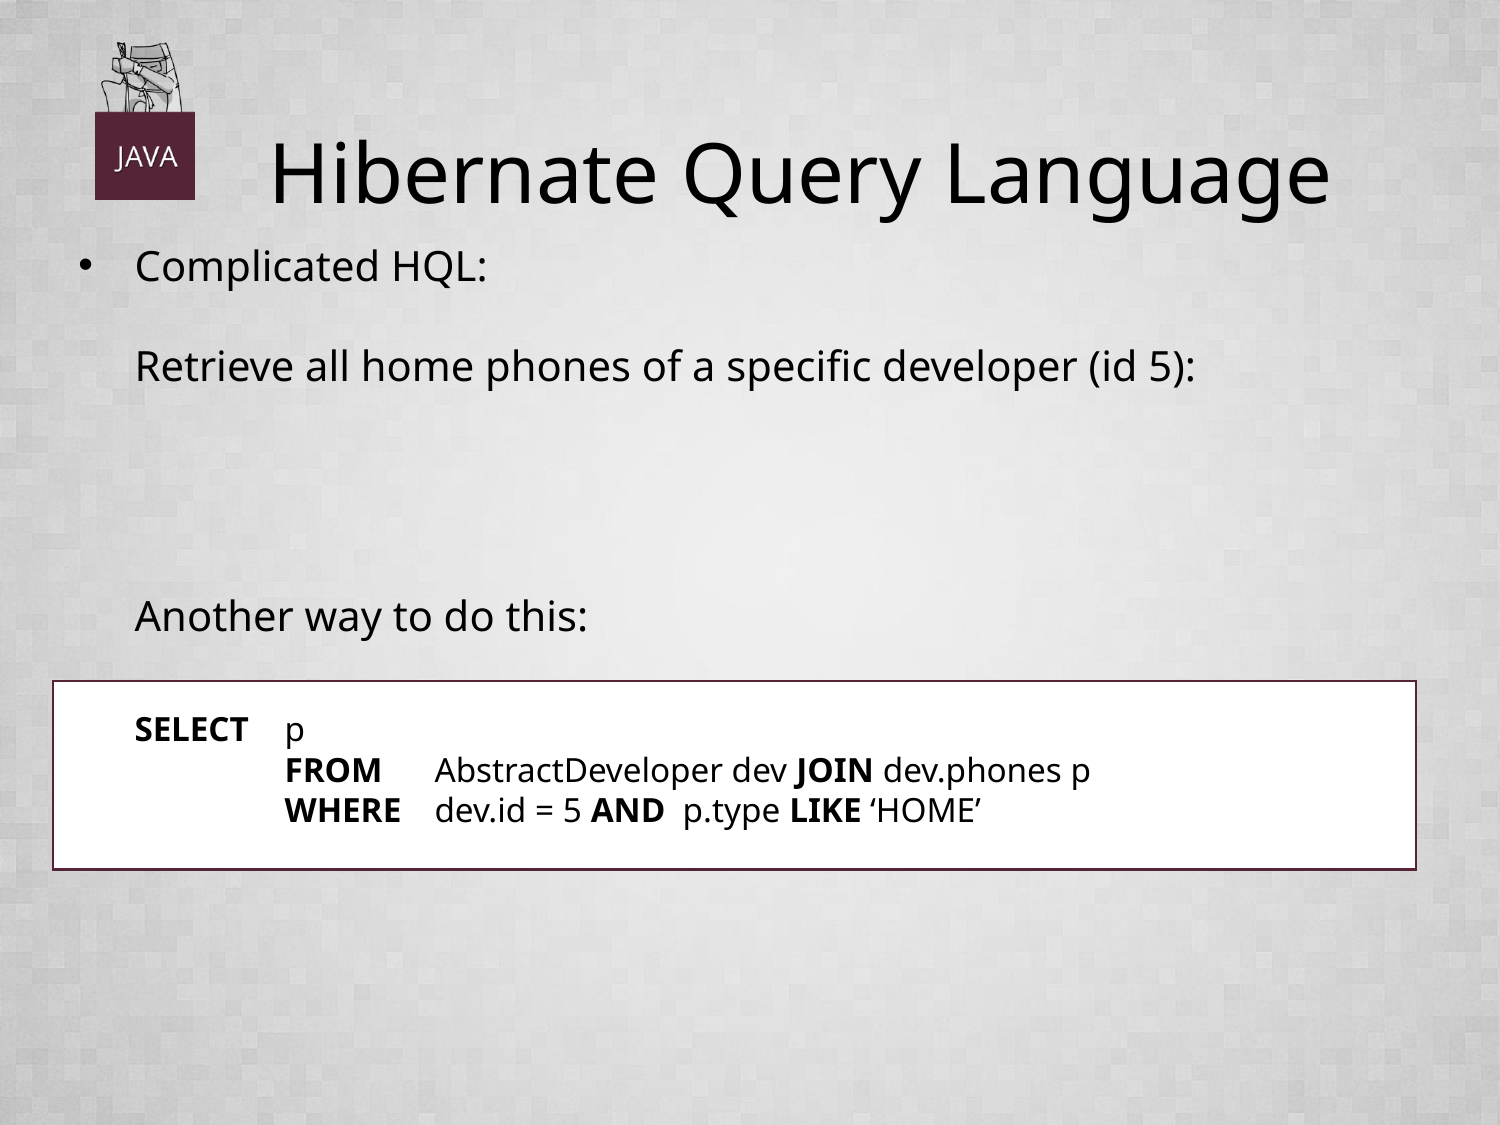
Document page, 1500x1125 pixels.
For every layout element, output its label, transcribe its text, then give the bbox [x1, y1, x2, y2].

text_box [53, 680, 1416, 870]
title Hibernate Query Language [253, 75, 1500, 265]
text_box Complicated HQL: Retrieve all home phones of a specific developer (id 5): Another way to do this: SELECT p FROM AbstractDeveloper dev JOIN dev.phones p WHERE dev.id = 5 AND p.type LIKE ‘HOME’ [63, 231, 1398, 657]
picture [0, 0, 1500, 1125]
